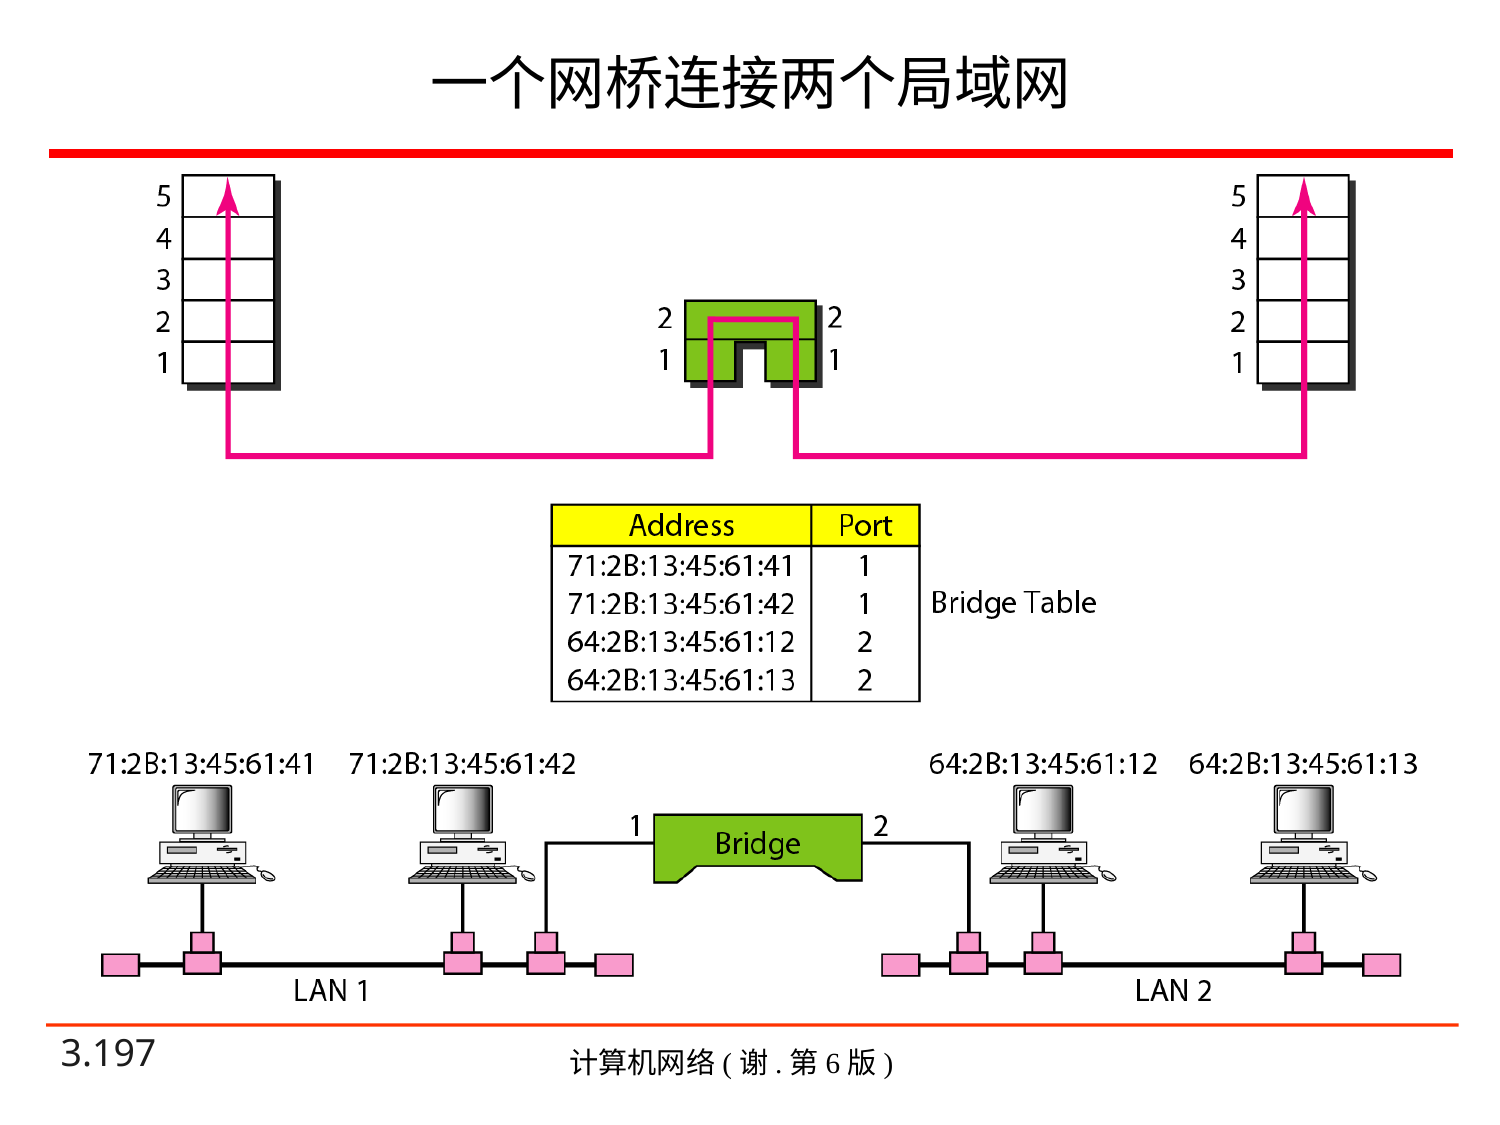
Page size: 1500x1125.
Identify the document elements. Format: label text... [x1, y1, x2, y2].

picture [87, 174, 1420, 1010]
title 一个网桥连接两个局域网 [54, 23, 1448, 140]
